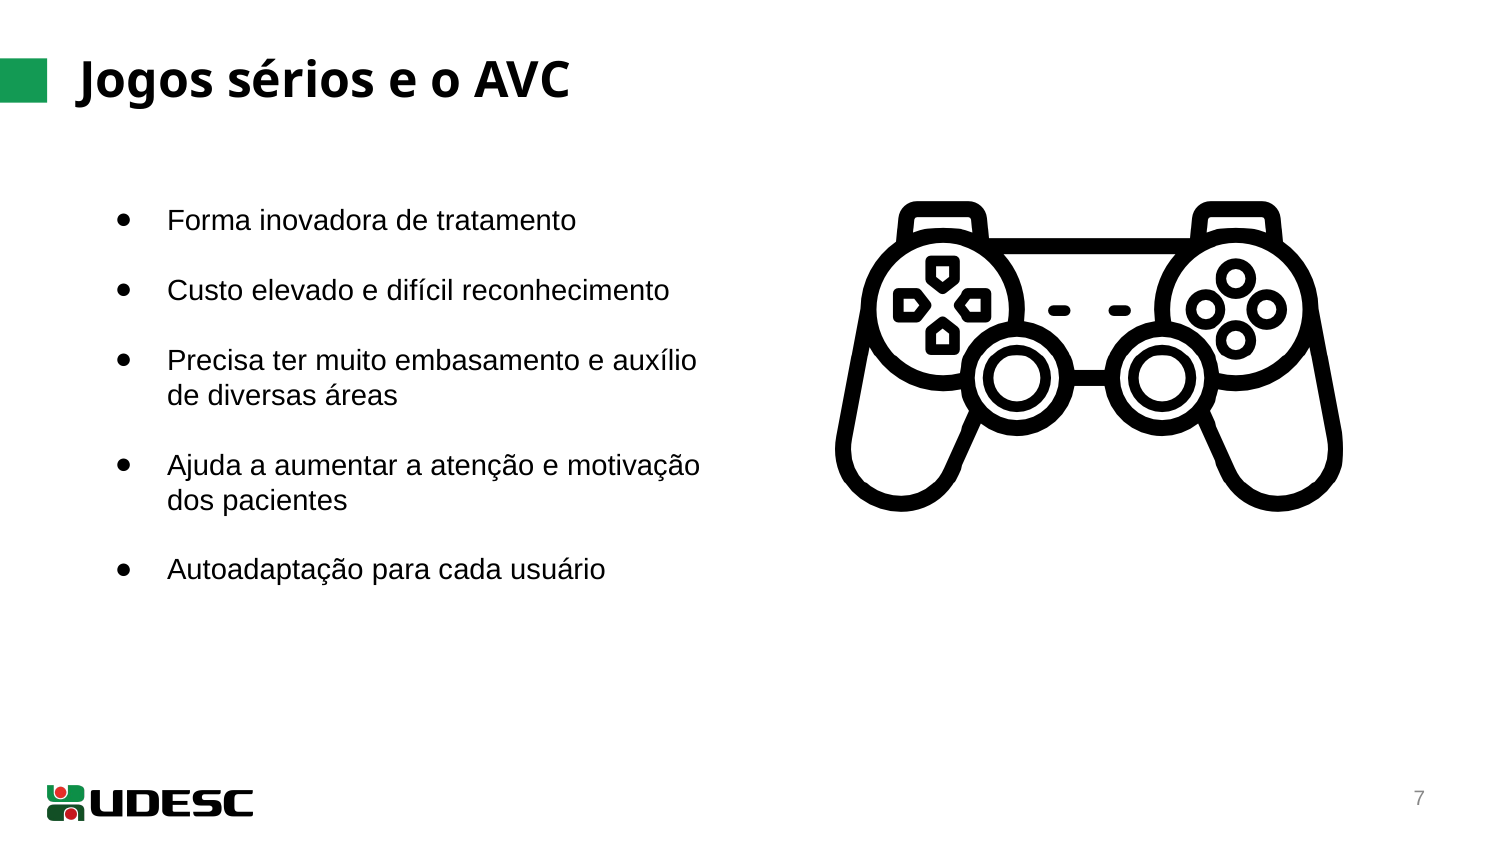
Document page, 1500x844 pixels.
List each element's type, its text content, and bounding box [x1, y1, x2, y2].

title Jogos sérios e o AVC [77, 45, 1190, 188]
text_box Forma inovadora de tratamento Custo elevado e difícil reconhecimento Precisa ter muito embasamento e auxílio de diversas áreas Ajuda a aumentar a atenção e motivação dos pacientes Autoadaptação para cada usuário [77, 186, 753, 601]
text_box [0, 58, 48, 103]
picture [835, 102, 1344, 611]
slide_number ‹#› [1080, 784, 1425, 844]
picture [46, 784, 253, 822]
